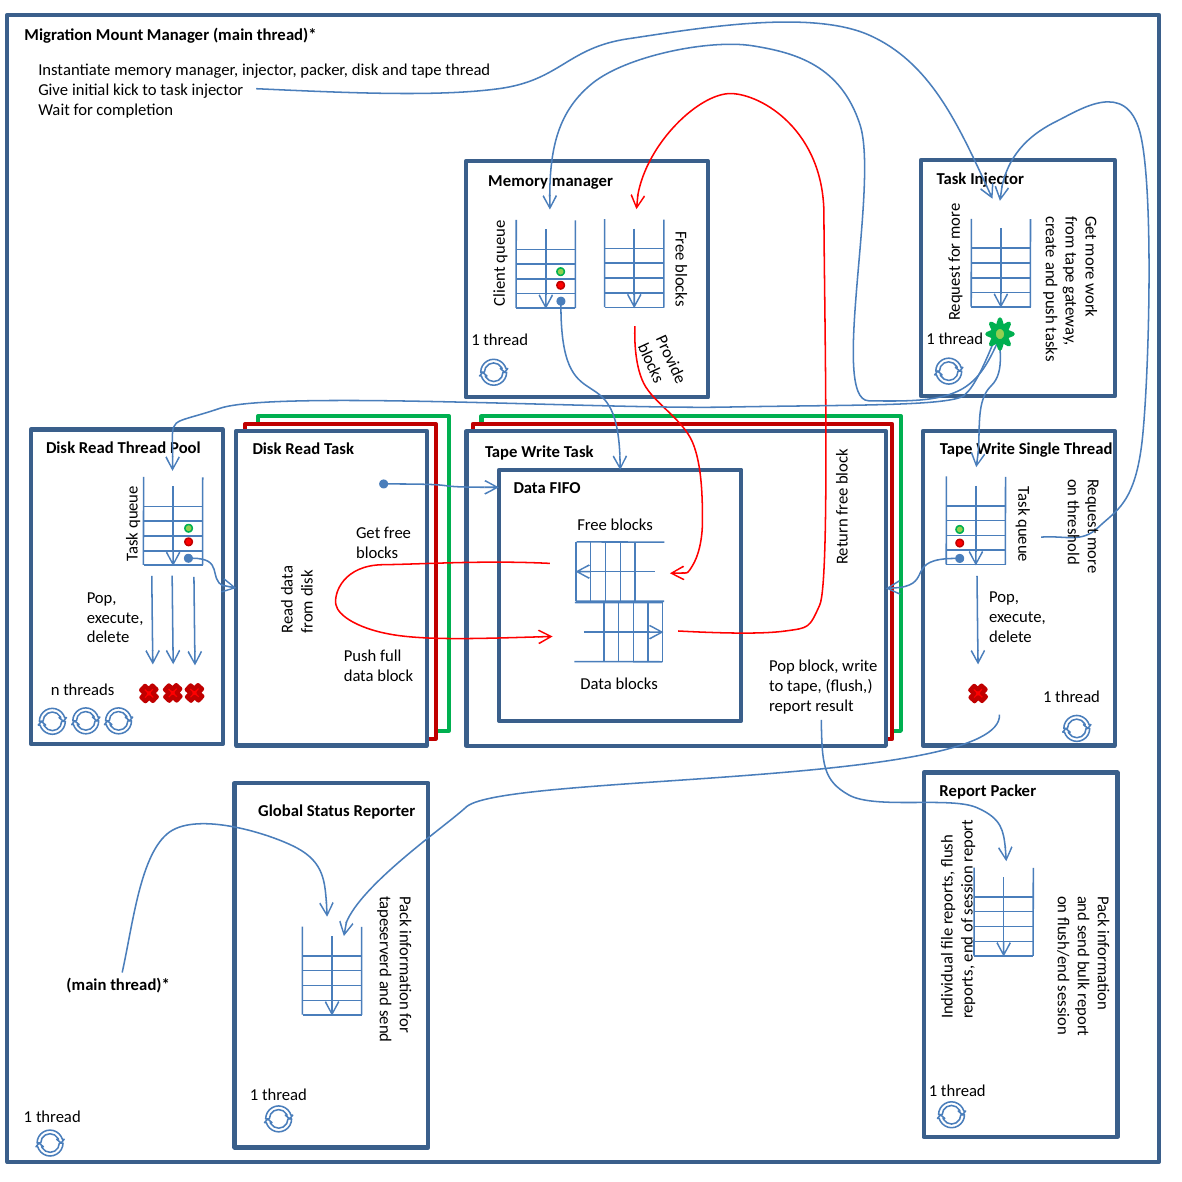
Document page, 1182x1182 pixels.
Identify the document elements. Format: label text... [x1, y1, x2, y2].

text_box Pack information for tapeserverd and send [369, 910, 424, 1105]
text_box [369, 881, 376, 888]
text_box Instantiate memory manager, injector, packer, disk and tape thread Give initial kick to task injector Wait for completion [23, 51, 506, 127]
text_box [263, 1103, 294, 1134]
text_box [515, 219, 576, 310]
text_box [973, 867, 1034, 957]
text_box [191, 558, 237, 589]
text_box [936, 1099, 967, 1130]
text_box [589, 526, 650, 588]
text_box [232, 828, 430, 1150]
text_box 1 thread [9, 1098, 96, 1133]
text_box (main thread)* [51, 966, 186, 1002]
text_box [970, 218, 1031, 308]
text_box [387, 483, 499, 488]
text_box [122, 822, 334, 966]
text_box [70, 705, 101, 736]
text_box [478, 357, 509, 388]
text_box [143, 476, 203, 567]
text_box [345, 714, 1001, 929]
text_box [604, 218, 665, 309]
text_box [302, 926, 362, 1016]
text_box [232, 781, 430, 827]
text_box 1 thread [235, 1076, 323, 1112]
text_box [933, 356, 964, 387]
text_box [945, 476, 1006, 566]
text_box Memory manager [473, 162, 629, 197]
text_box [256, 21, 994, 199]
text_box Global Status Reporter [243, 792, 431, 828]
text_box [1061, 713, 1092, 744]
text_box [103, 705, 134, 736]
text_box [5, 13, 1161, 1164]
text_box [588, 587, 649, 677]
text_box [507, 357, 674, 418]
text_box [34, 1127, 65, 1158]
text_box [885, 558, 957, 589]
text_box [37, 706, 68, 737]
